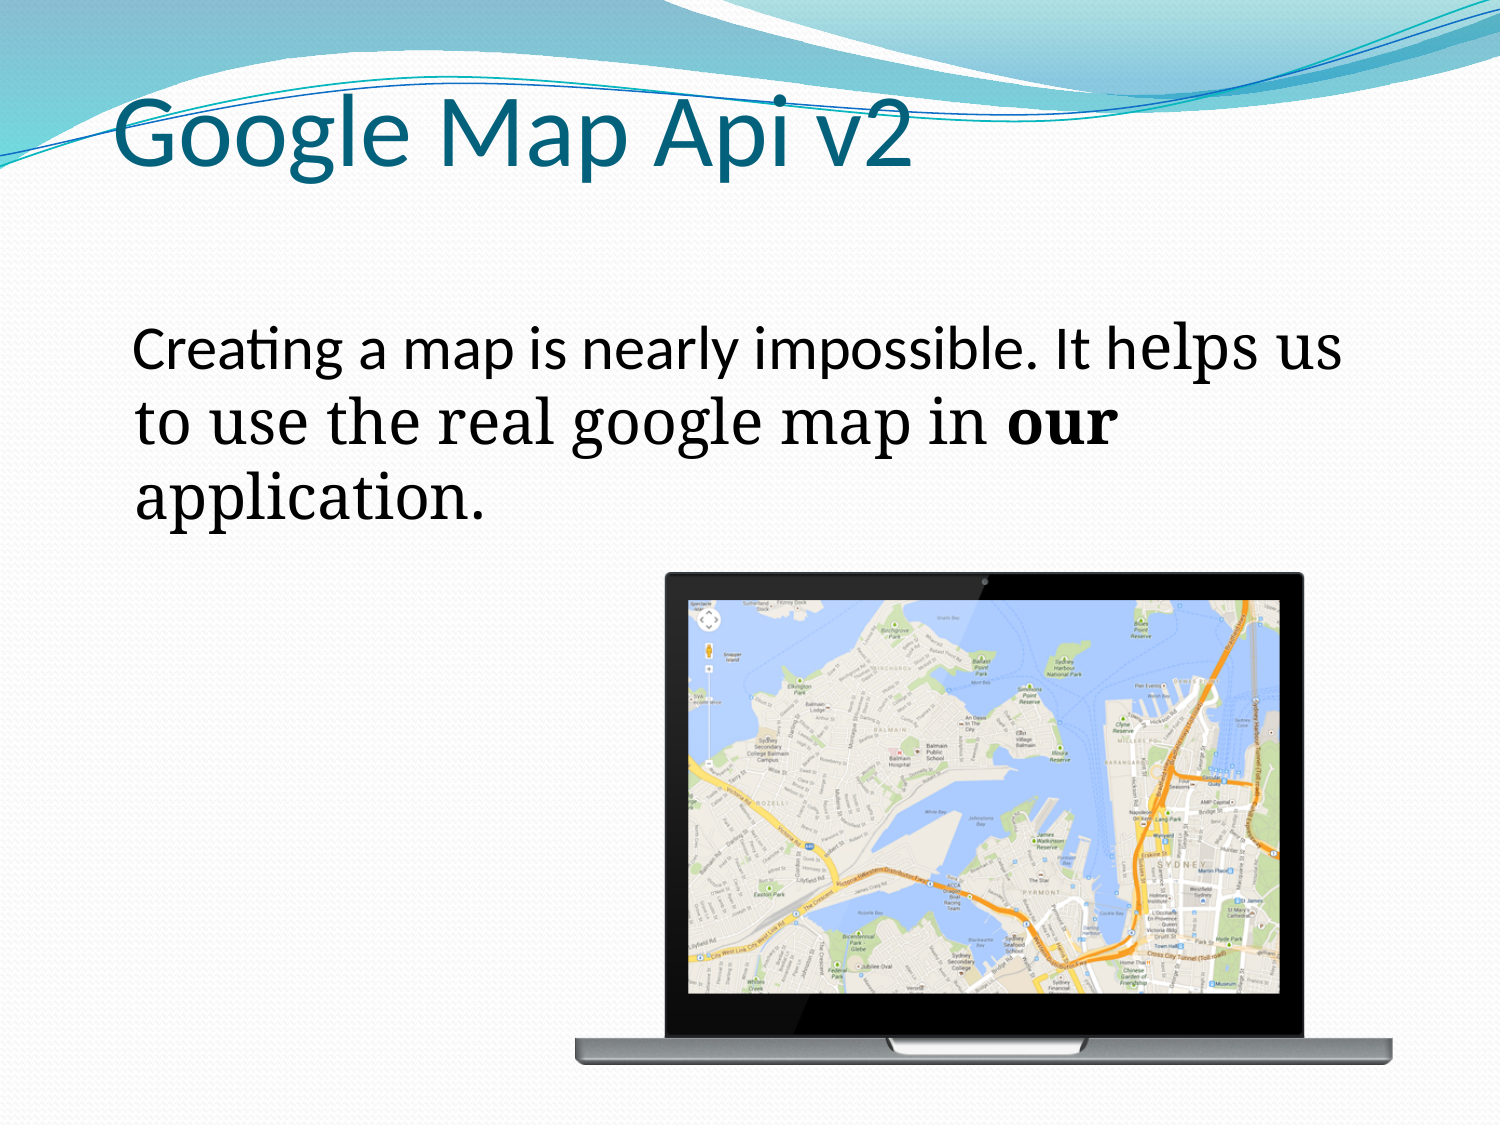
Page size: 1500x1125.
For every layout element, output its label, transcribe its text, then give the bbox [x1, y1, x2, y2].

picture [574, 572, 1393, 1065]
title Google Map Api v2 [112, 0, 1463, 188]
text_box Creating a map is nearly impossible. It helps us to use the real google map in our application. [74, 299, 1425, 1088]
